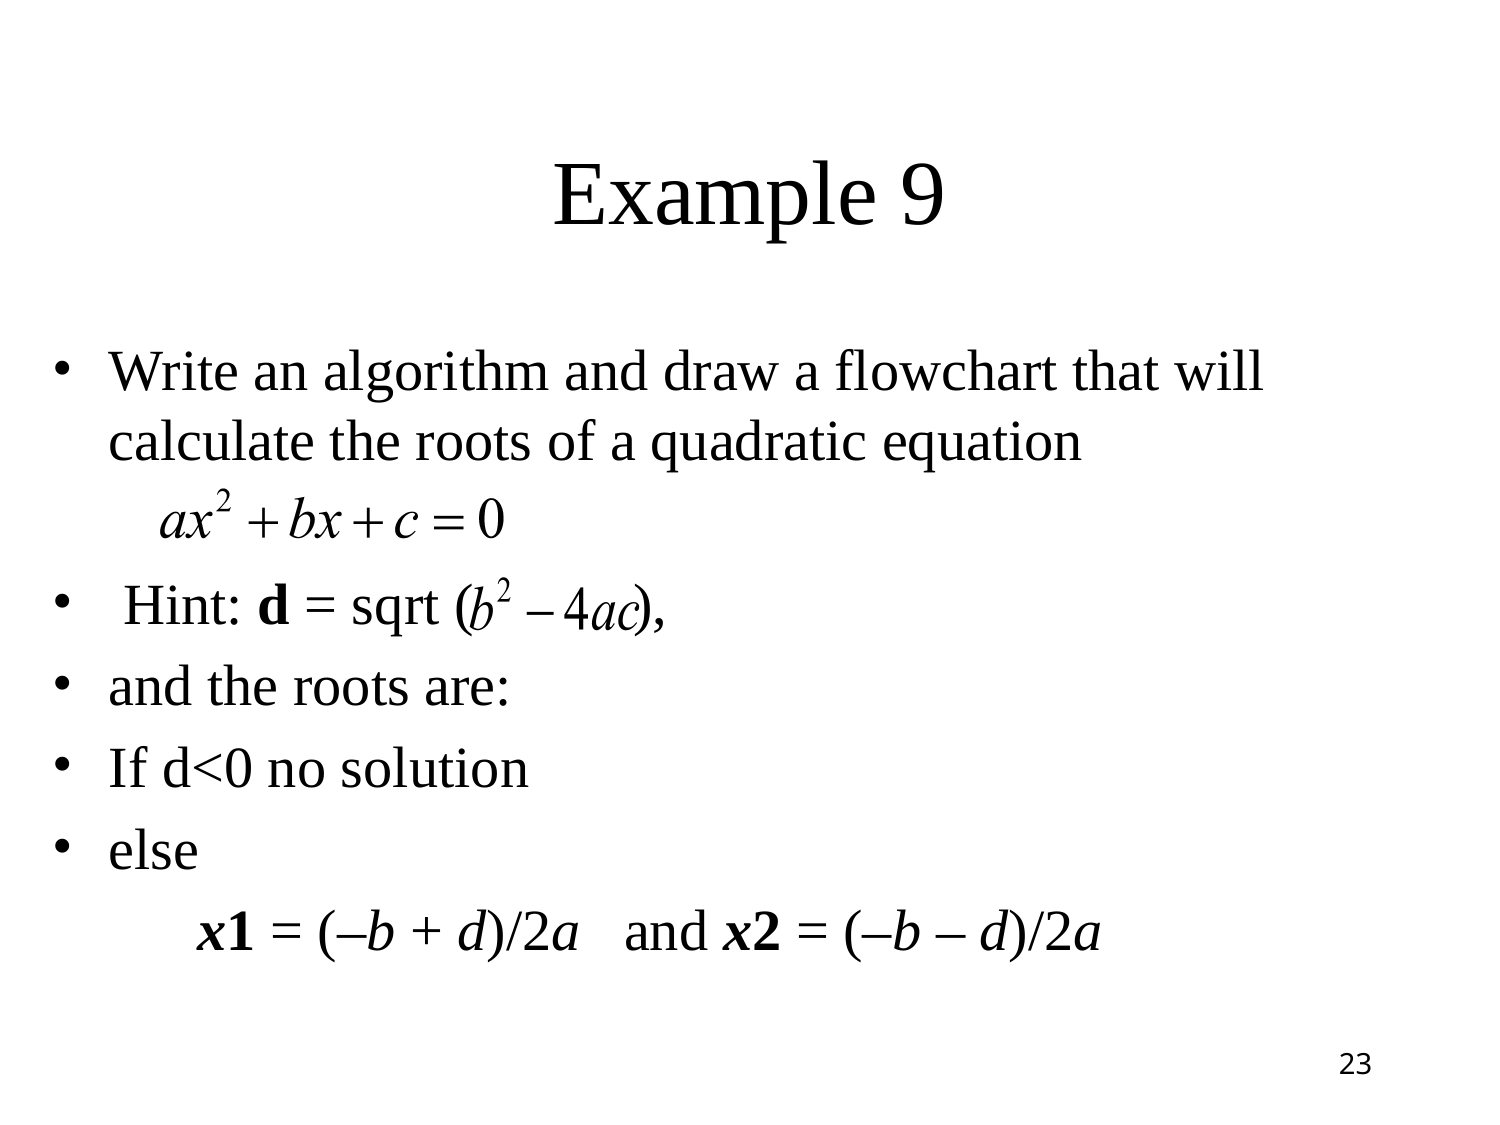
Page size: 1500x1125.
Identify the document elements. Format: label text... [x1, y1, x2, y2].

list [149, 474, 513, 552]
list Write an algorithm and draw a flowchart that will calculate the roots of a quadratic equation Hint: d = sqrt ( ), and the roots are: If d<0 no solution else x1 = (–b + d)/2a and x2 = (–b – d)/2a [37, 324, 1425, 546]
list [462, 562, 651, 645]
list Write an algorithm and draw a flowchart that will calculate the roots of a quadratic equation Hint: d = sqrt ( ), and the roots are: If d<0 no solution else x1 = (–b + d)/2a and x2 = (–b – d)/2a [37, 547, 1425, 963]
text_box ‹#› [1074, 1037, 1388, 1100]
title Example 9 [75, 75, 1425, 300]
